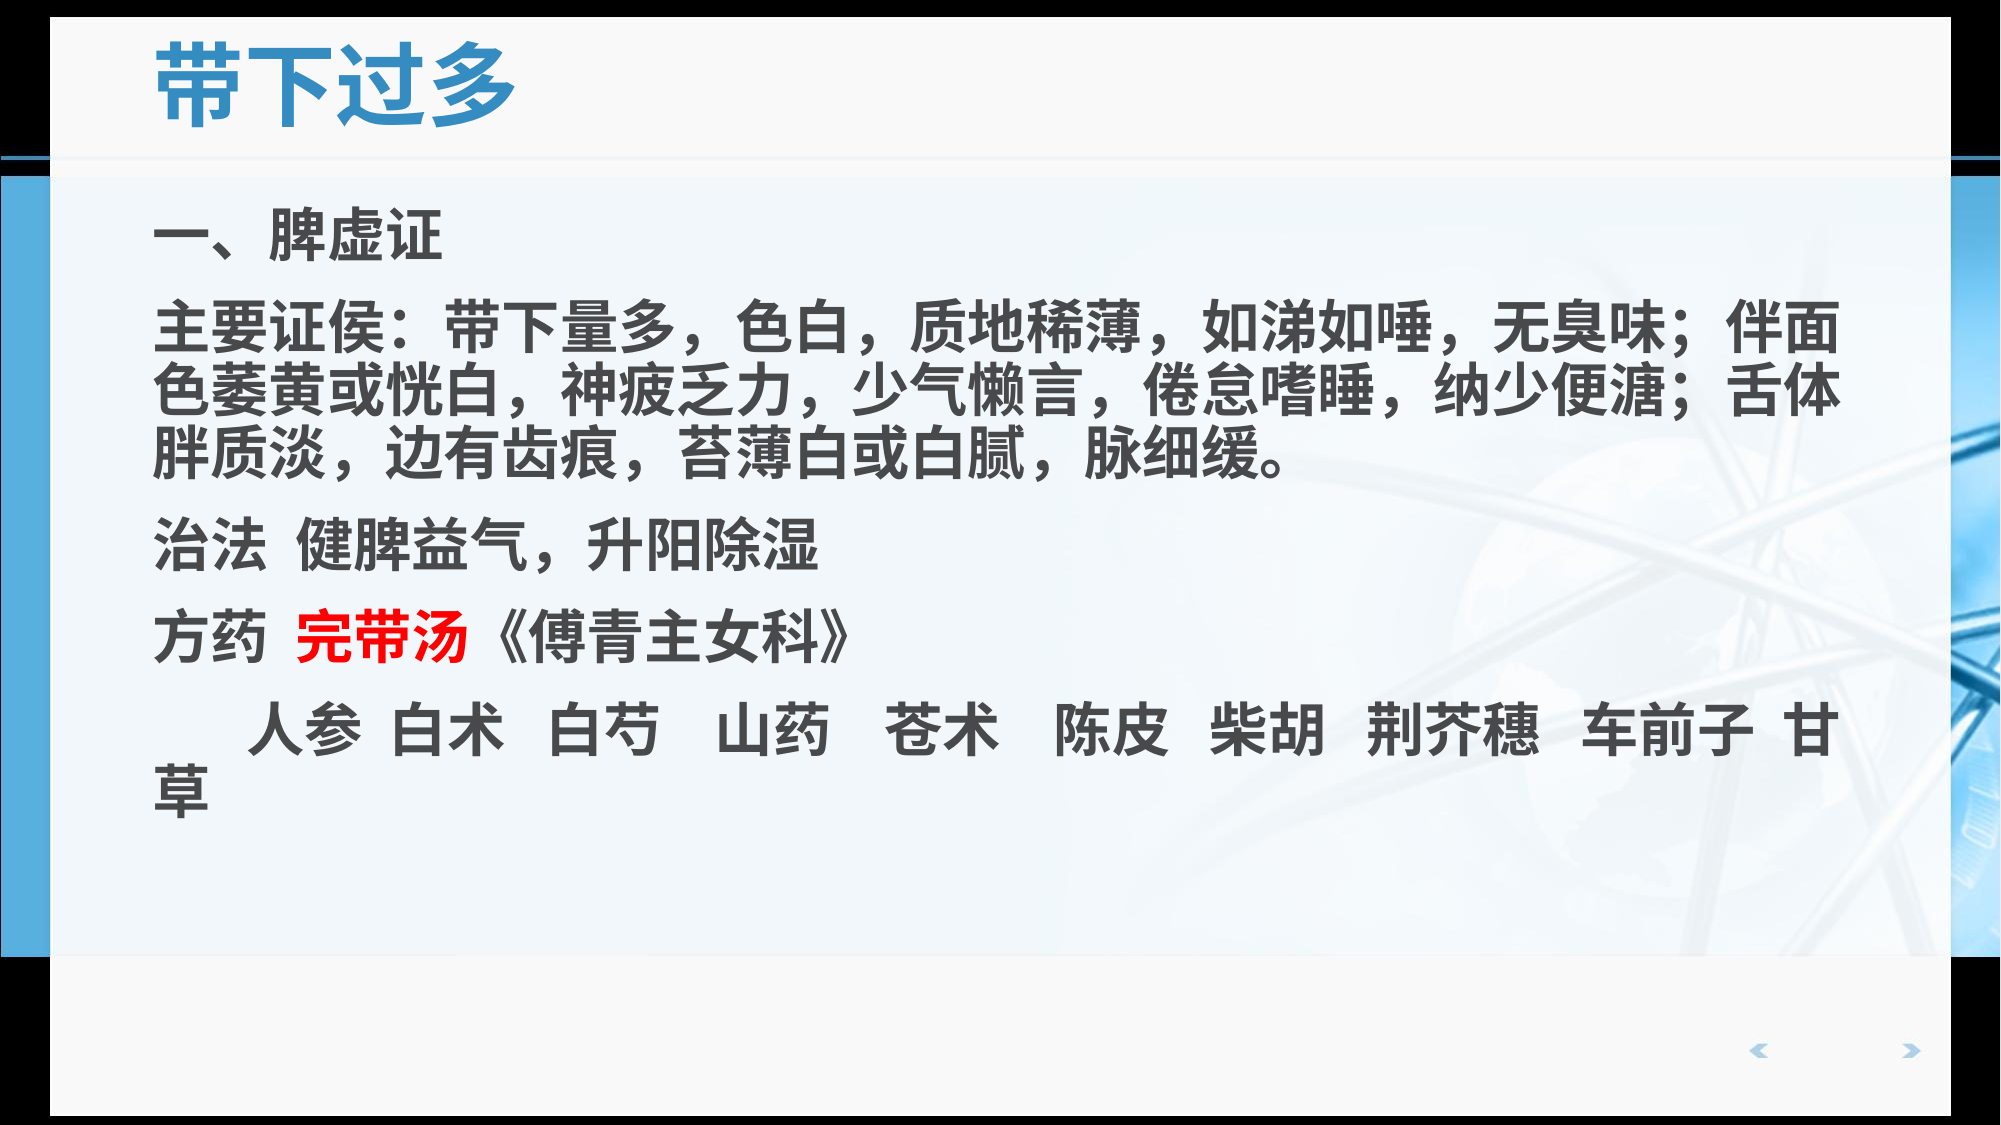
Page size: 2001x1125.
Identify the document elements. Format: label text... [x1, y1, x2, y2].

picture [0, 0, 2001, 1125]
title 带下过多 [137, 29, 1863, 151]
list 一、脾虚证 主要证侯：带下量多，色白，质地稀薄，如涕如唾，无臭味；伴面色萎黄或恍白，神疲乏力，少气懒言，倦怠嗜睡，纳少便溏；舌体胖质淡，边有齿痕，苔薄白或白腻，脉细缓。 治法 健脾益气，升阳除湿 方药 完带汤《傅青主女科》 人参 白术 白芍 山药 苍术 陈皮 柴胡 荆芥穗 车前子 甘草 [137, 198, 1863, 946]
